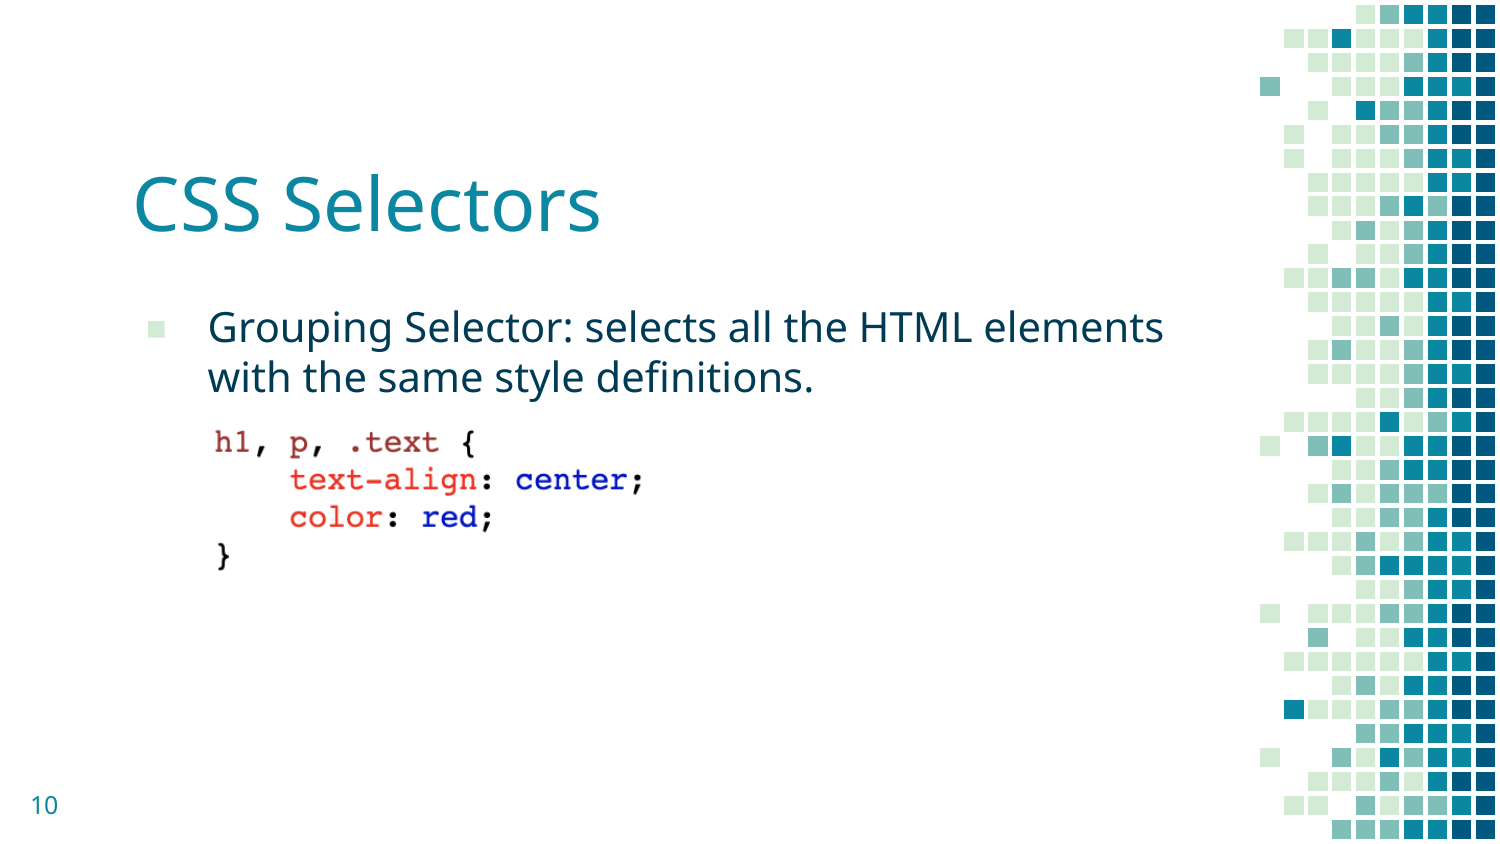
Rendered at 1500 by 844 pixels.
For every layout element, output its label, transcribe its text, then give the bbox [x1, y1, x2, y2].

picture [208, 421, 655, 582]
text_box Grouping Selector: selects all the HTML elements with the same style definitions. [117, 285, 1261, 404]
title CSS Selectors [117, 121, 1227, 262]
slide_number 10 [15, 774, 105, 839]
